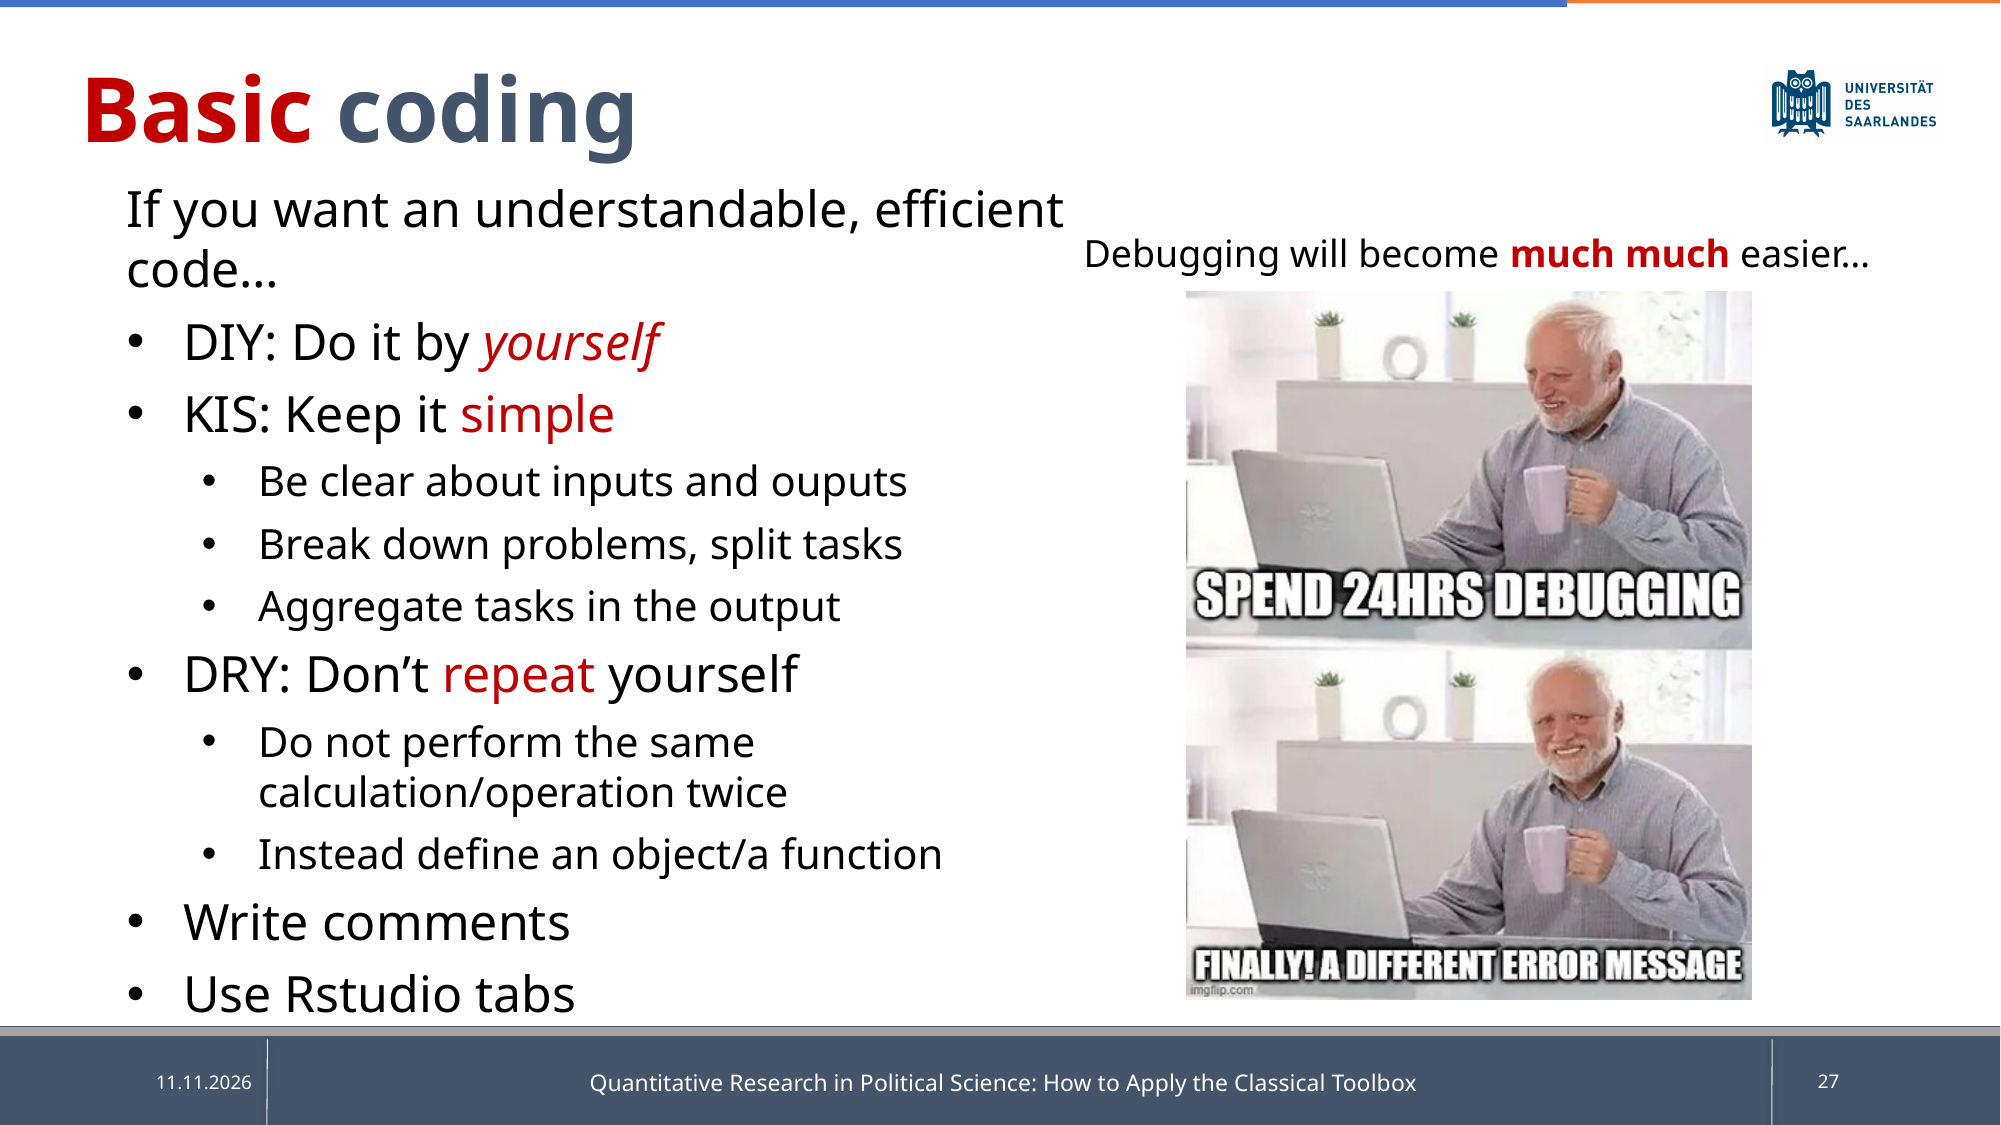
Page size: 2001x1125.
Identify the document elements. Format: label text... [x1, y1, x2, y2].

text_box Basic coding [65, 57, 1520, 170]
text_box If you want an understandable, efficient code… DIY: Do it by yourself KIS: Keep it simple Be clear about inputs and ouputs Break down problems, split tasks Aggregate tasks in the output DRY: Don’t repeat yourself Do not perform the same calculation/operation twice Instead define an object/a function Write comments Use Rstudio tabs [65, 170, 1137, 1125]
picture [1186, 291, 1752, 1000]
picture [1763, 63, 1945, 144]
slide_number 27 [1803, 1052, 2000, 1113]
text_box Debugging will become much much easier… [1021, 222, 2000, 283]
footer Quantitative Research in Political Science: How to Apply the Classical Toolbox [1137, 1052, 1741, 1113]
